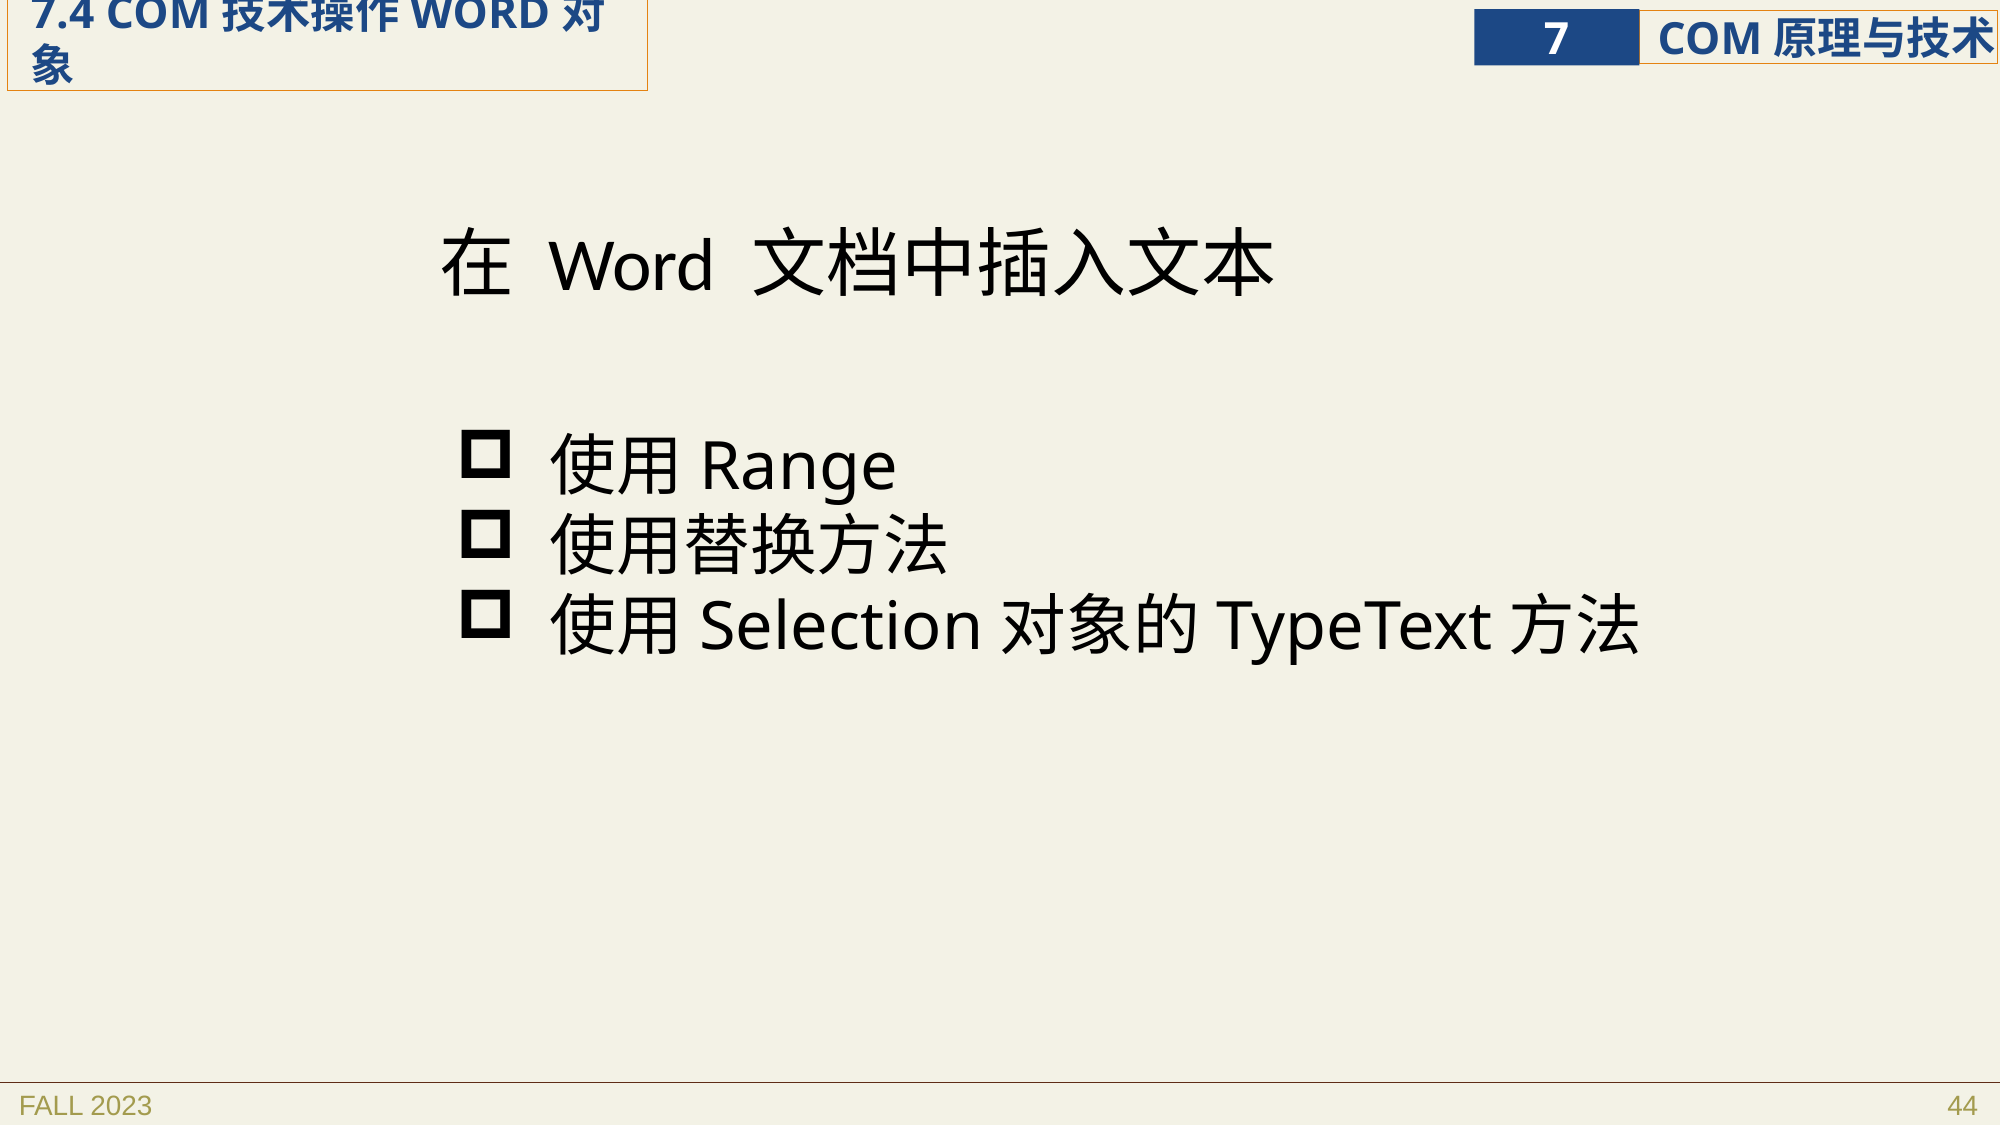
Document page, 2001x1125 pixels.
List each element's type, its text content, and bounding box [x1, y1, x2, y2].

title 在 Word 文档中插入文本 [427, 198, 1731, 323]
list 使用Range 使用替换方法 使用Selection对象的TypeText方法 [427, 417, 1839, 830]
